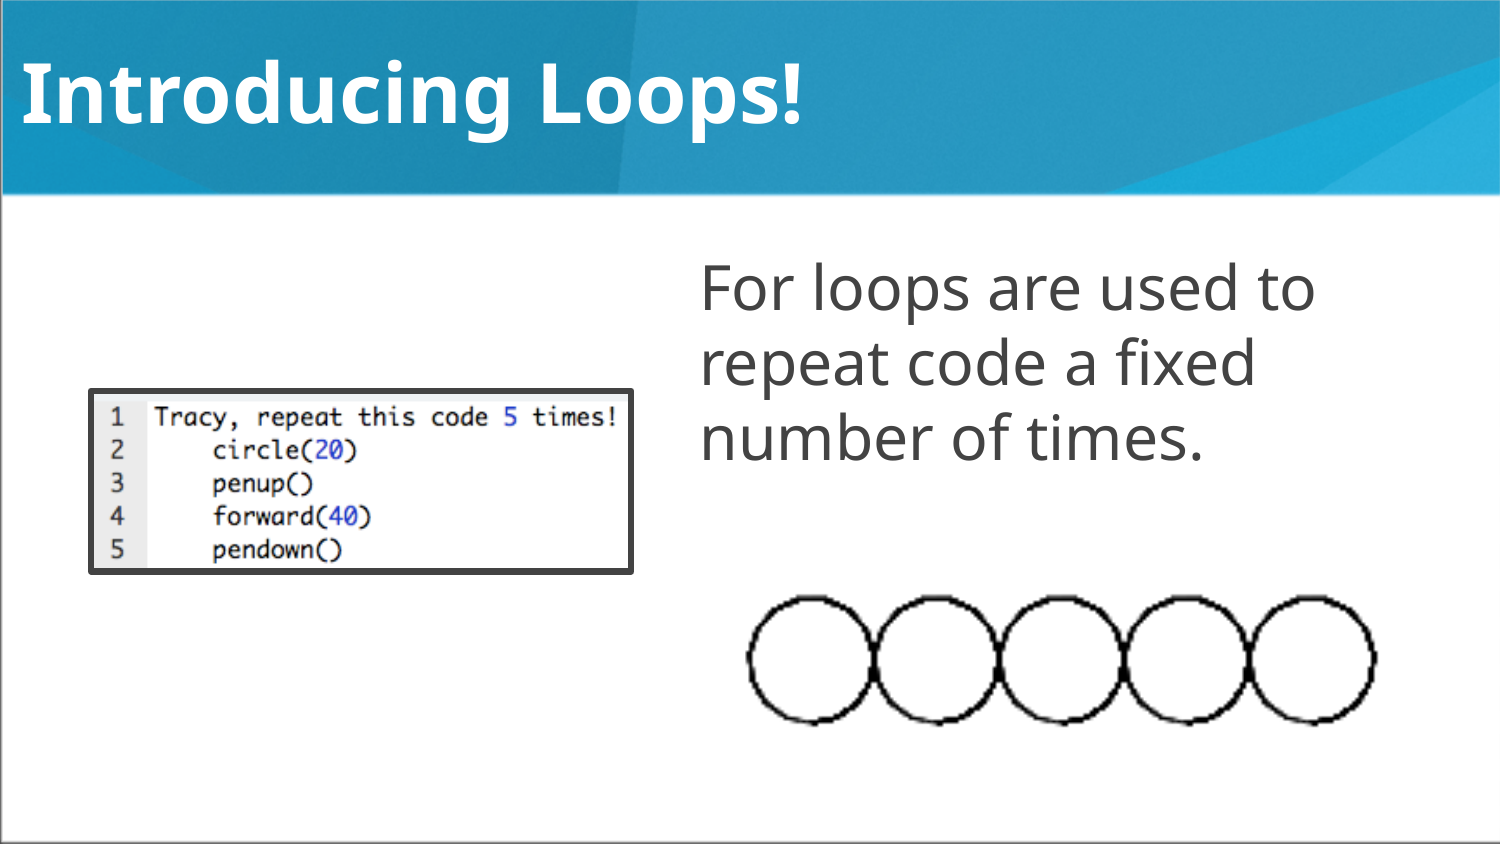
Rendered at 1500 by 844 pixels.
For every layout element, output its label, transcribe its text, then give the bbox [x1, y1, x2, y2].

picture [0, 0, 1500, 844]
title Introducing Loops! [6, 14, 1500, 156]
text_box For loops are used to repeat code a fixed number of times. [684, 210, 1477, 586]
